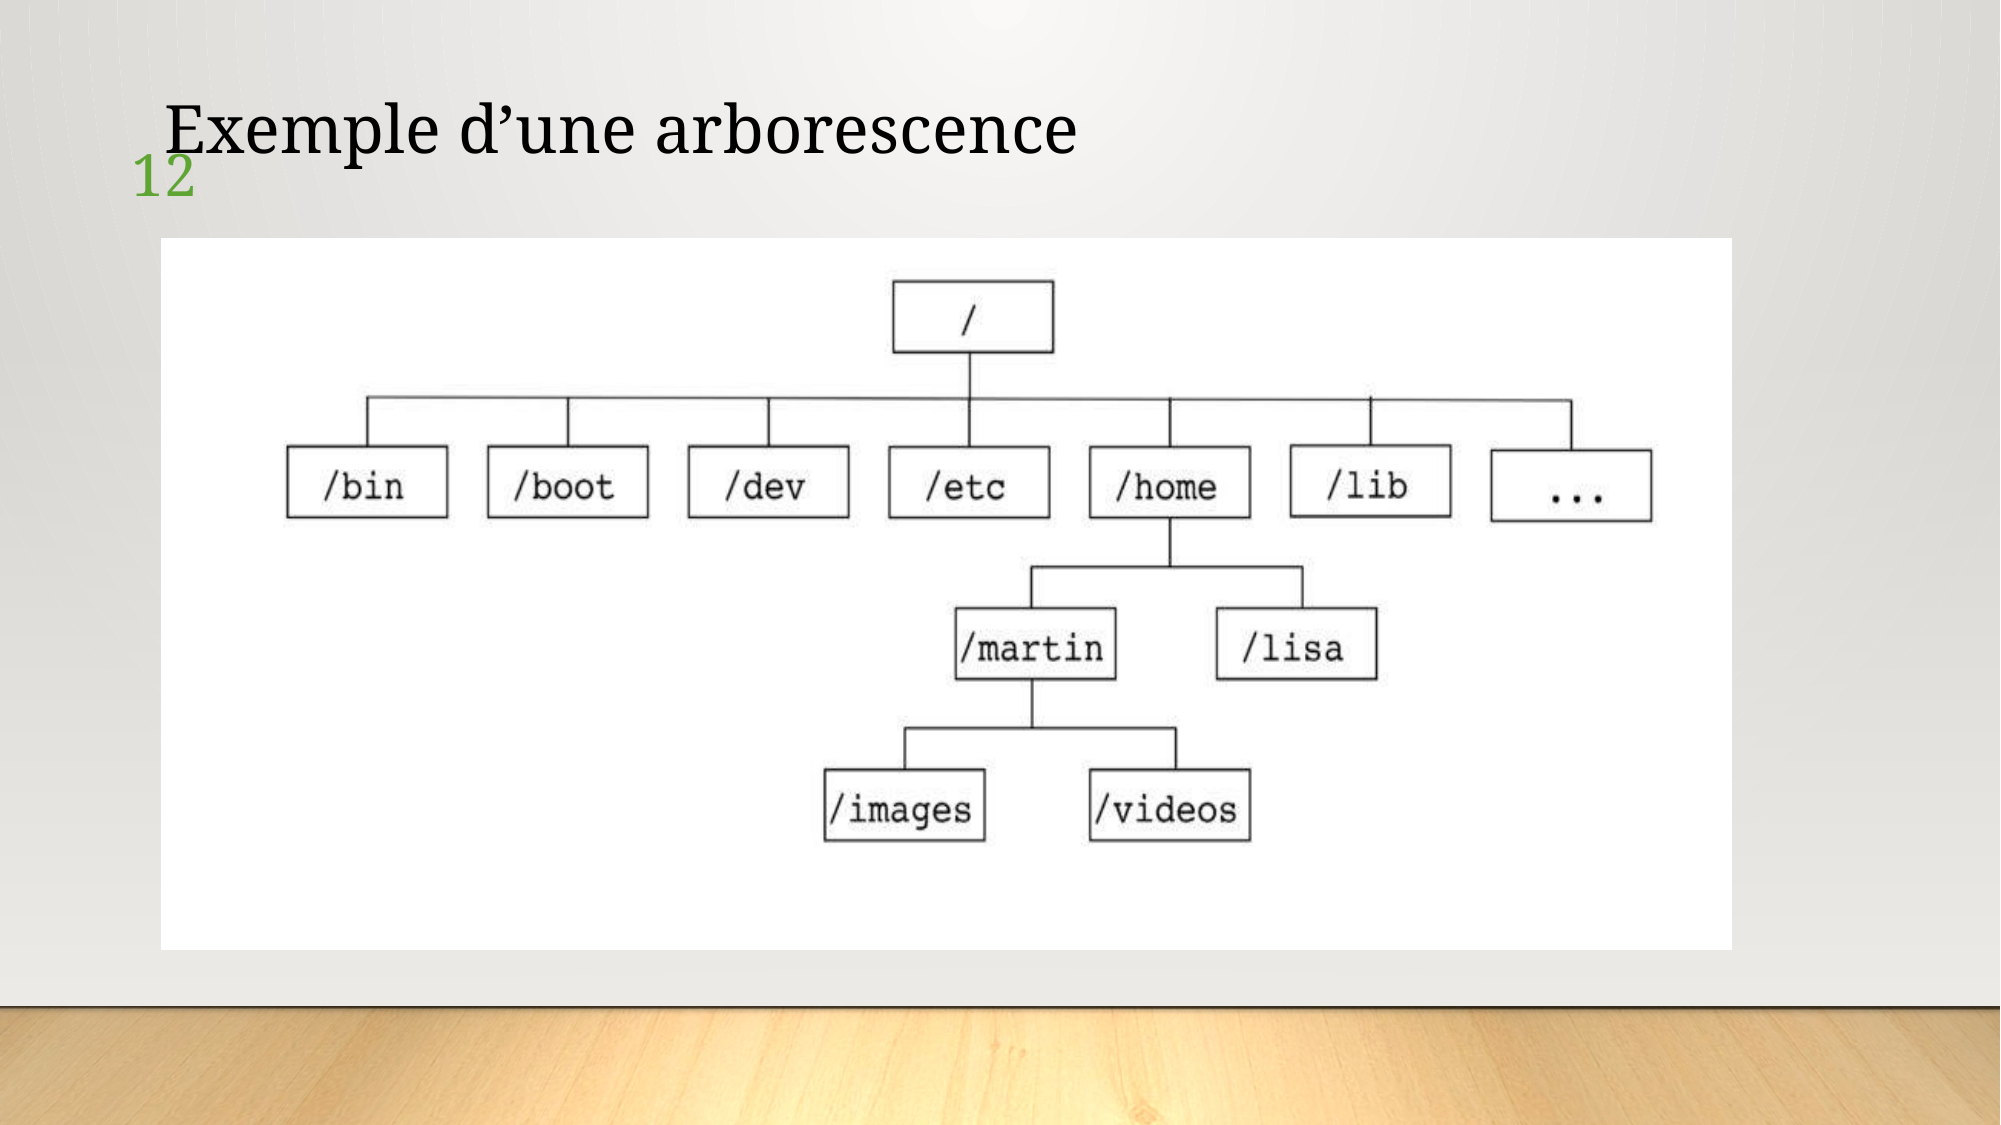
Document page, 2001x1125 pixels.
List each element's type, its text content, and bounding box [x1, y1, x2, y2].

title Exemple d’une arborescence [149, 18, 1851, 175]
slide_number 12 [78, 131, 212, 214]
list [161, 237, 1732, 951]
picture [0, 1006, 2000, 1125]
